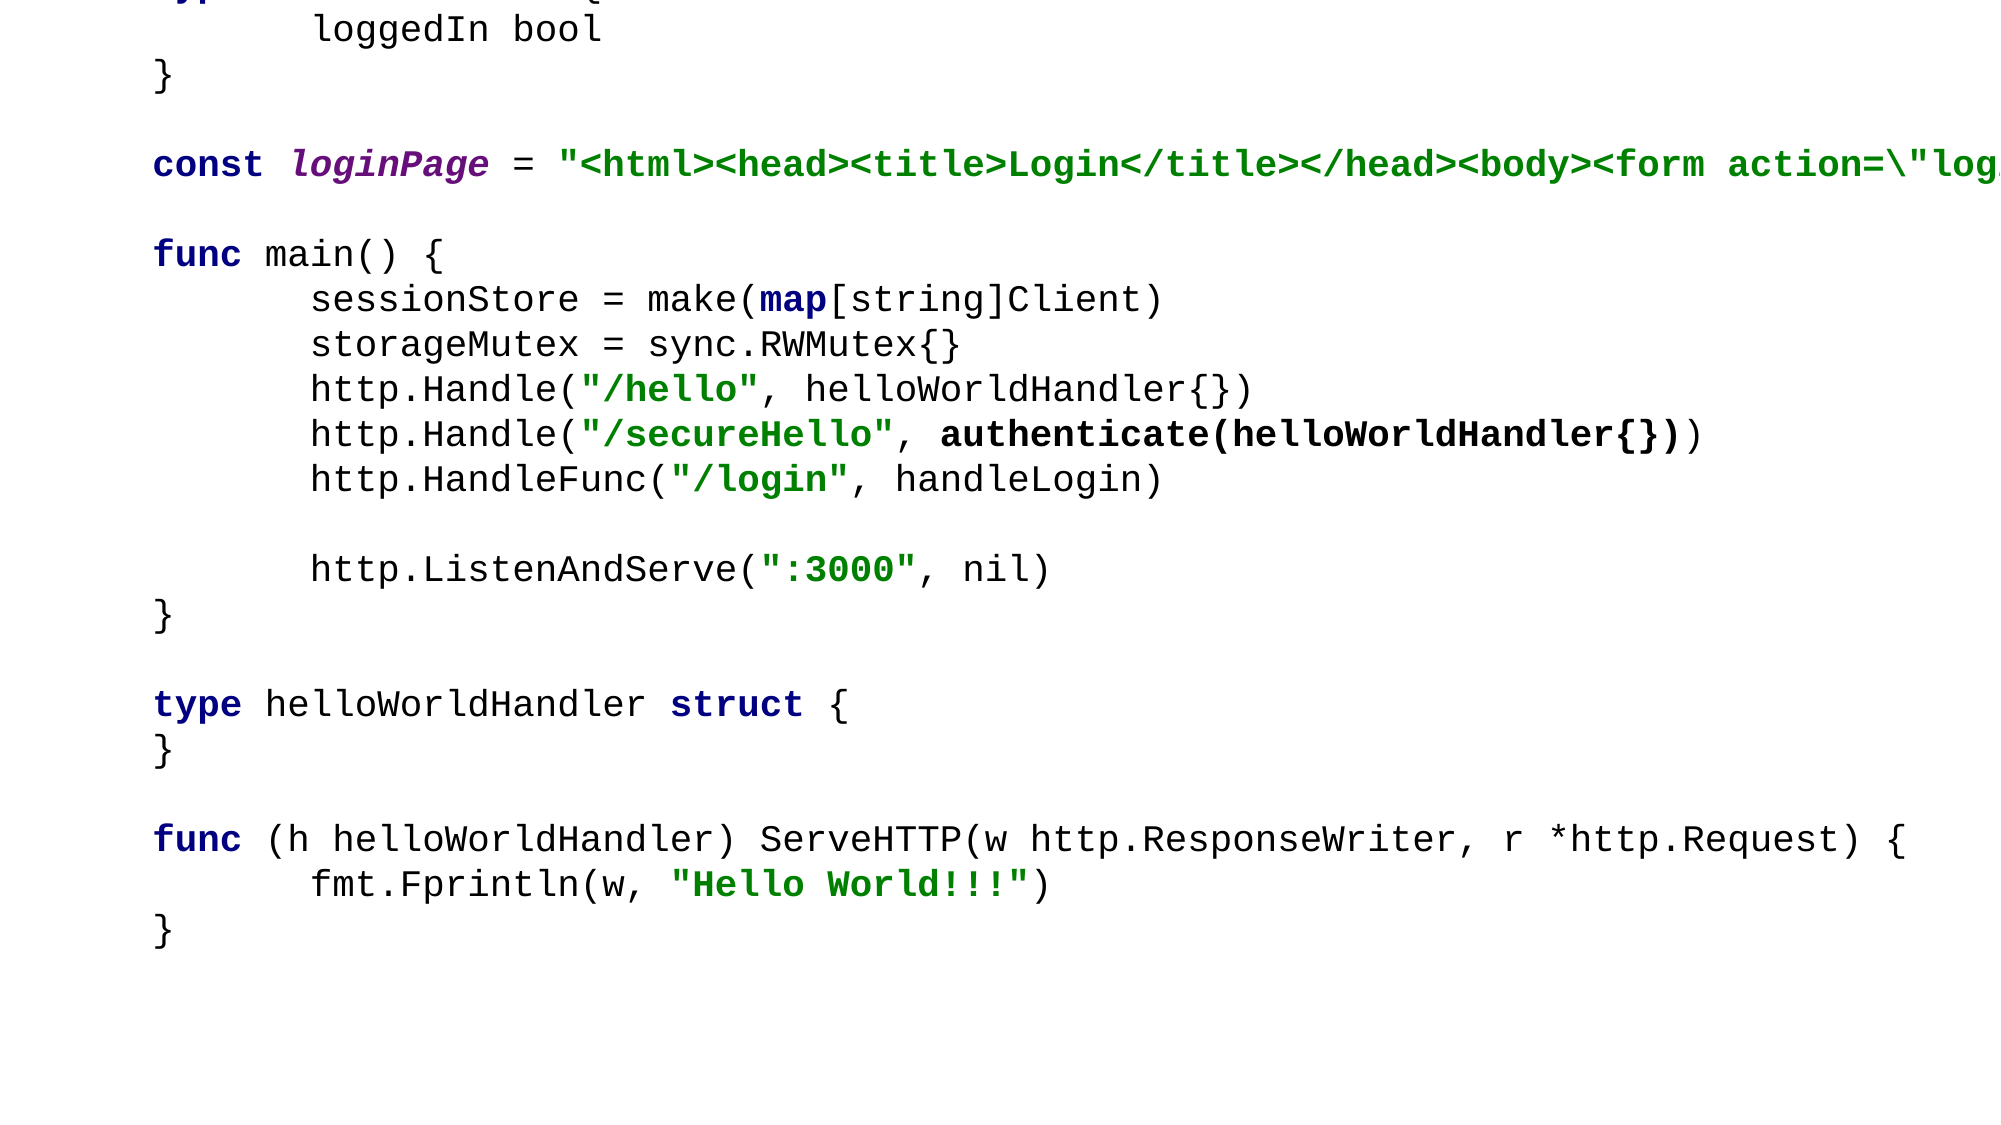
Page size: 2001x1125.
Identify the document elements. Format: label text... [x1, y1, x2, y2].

list package main import ( "net/http" "fmt" "github.com/satori/go.uuid" "sync" "crypto/subtle" ) var sessionStore map[string]Client var storageMutex sync.RWMutex type Client struct { loggedIn bool } const loginPage = "<html><head><title>Login</title></head><body><form action=\"login\" method=\"post\"> <input type=\"password\" name=\"password\" /> <input type=\"submit\" value=\"login\" /> </form> </body> </html>" func main() { sessionStore = make(map[string]Client) storageMutex = sync.RWMutex{} http.Handle("/hello", helloWorldHandler{}) http.Handle("/secureHello", authenticate(helloWorldHandler{})) http.HandleFunc("/login", handleLogin) http.ListenAndServe(":3000", nil) } type helloWorldHandler struct { } func (h helloWorldHandler) ServeHTTP(w http.ResponseWriter, r *http.Request) { fmt.Fprintln(w, "Hello World!!!") } [137, 0, 2000, 957]
